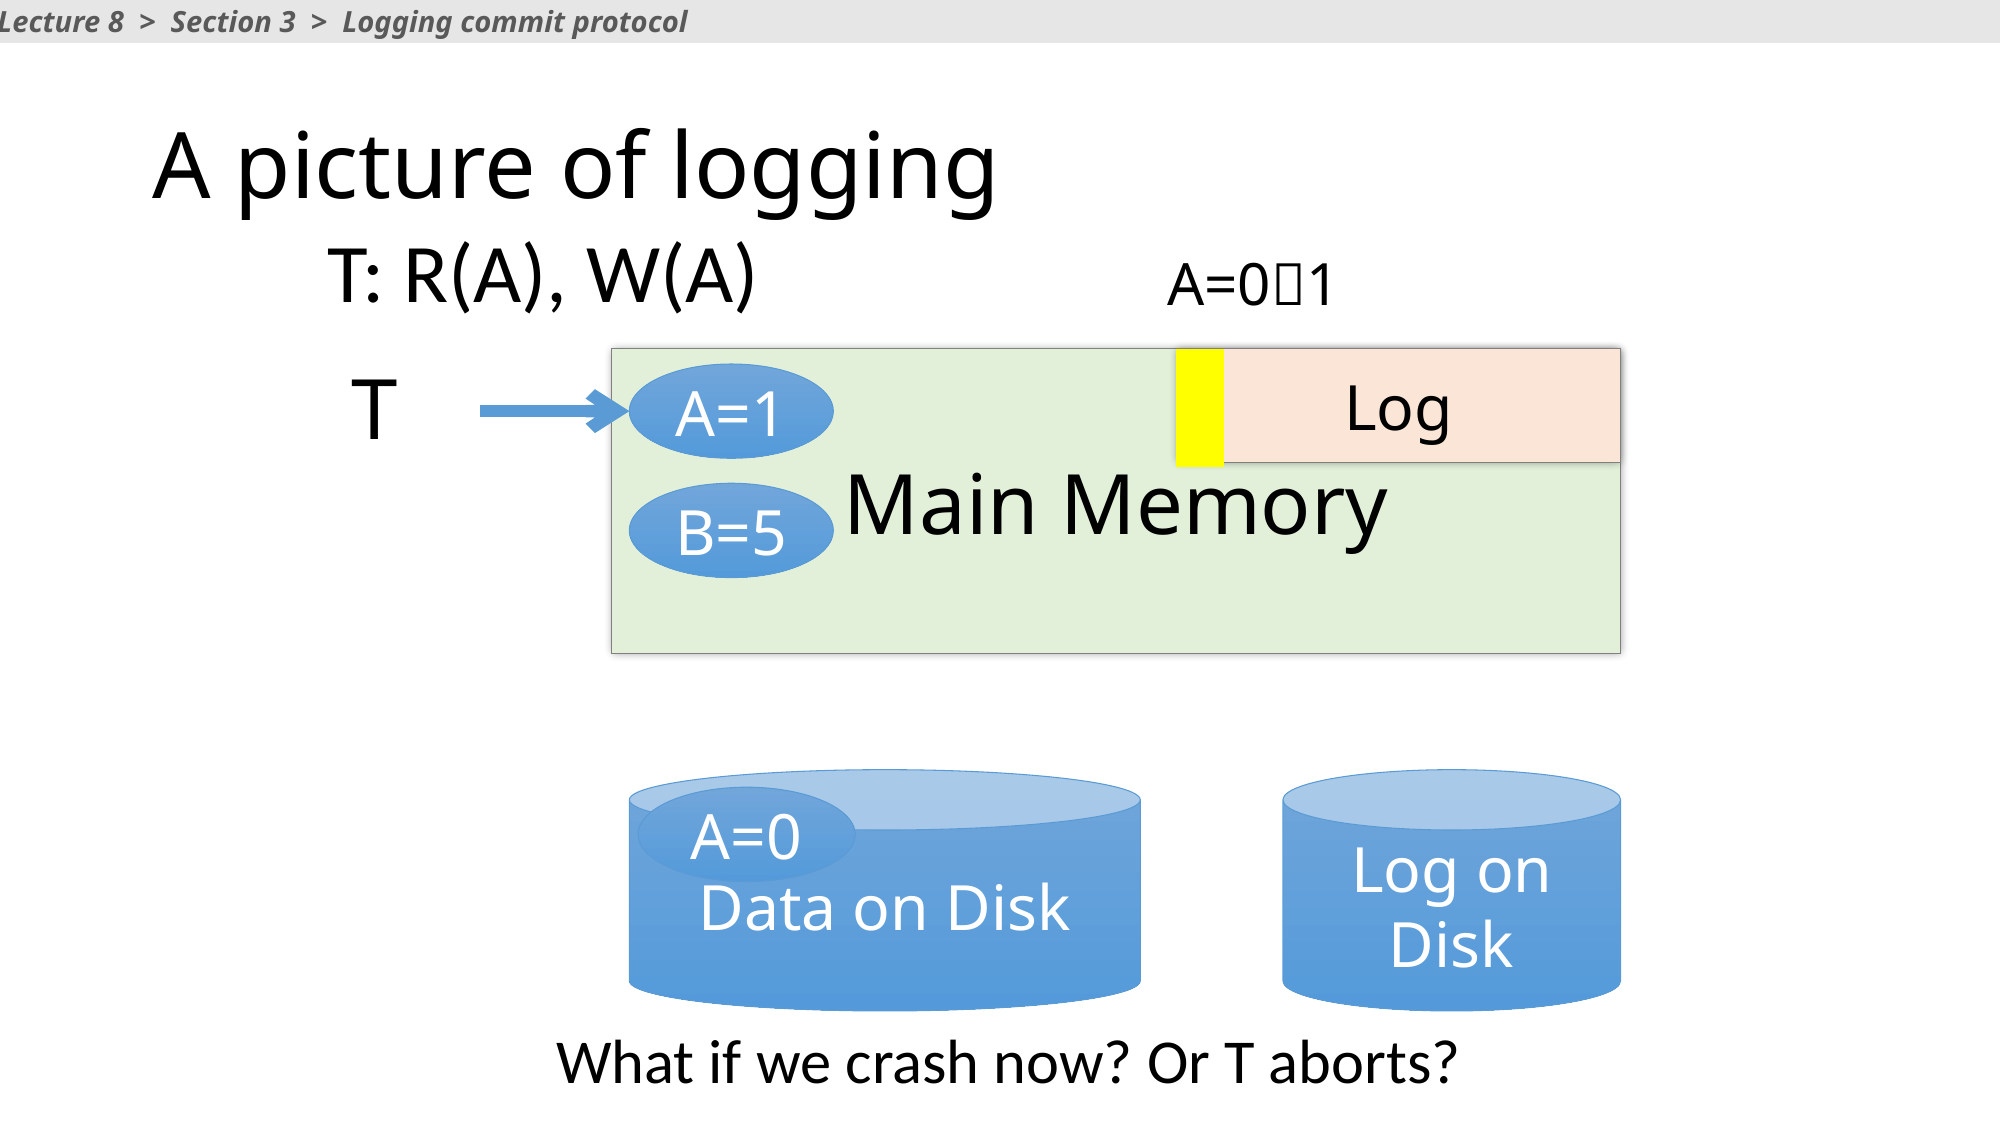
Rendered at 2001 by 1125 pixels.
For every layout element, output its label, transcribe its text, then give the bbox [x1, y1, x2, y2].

text_box Main Memory [611, 348, 1621, 654]
text_box Log [1176, 348, 1621, 463]
text_box T [274, 348, 498, 464]
text_box Log on Disk [1282, 769, 1622, 1012]
text_box T: R(A), W(A) [249, 211, 856, 327]
table_header Local [1284, 771, 1619, 829]
text_box A=0 [637, 786, 856, 883]
text_box A=1 [628, 363, 834, 459]
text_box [631, 771, 1139, 829]
text_box B=5 [628, 482, 834, 579]
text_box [0, 0, 2000, 47]
title A picture of logging [137, 59, 1863, 278]
text_box What if we crash now? Or T aborts? [280, 1013, 1737, 1104]
text_box A=01 [1152, 239, 1434, 325]
text_box [1176, 349, 1224, 467]
text_box Data on Disk [628, 769, 1141, 1012]
